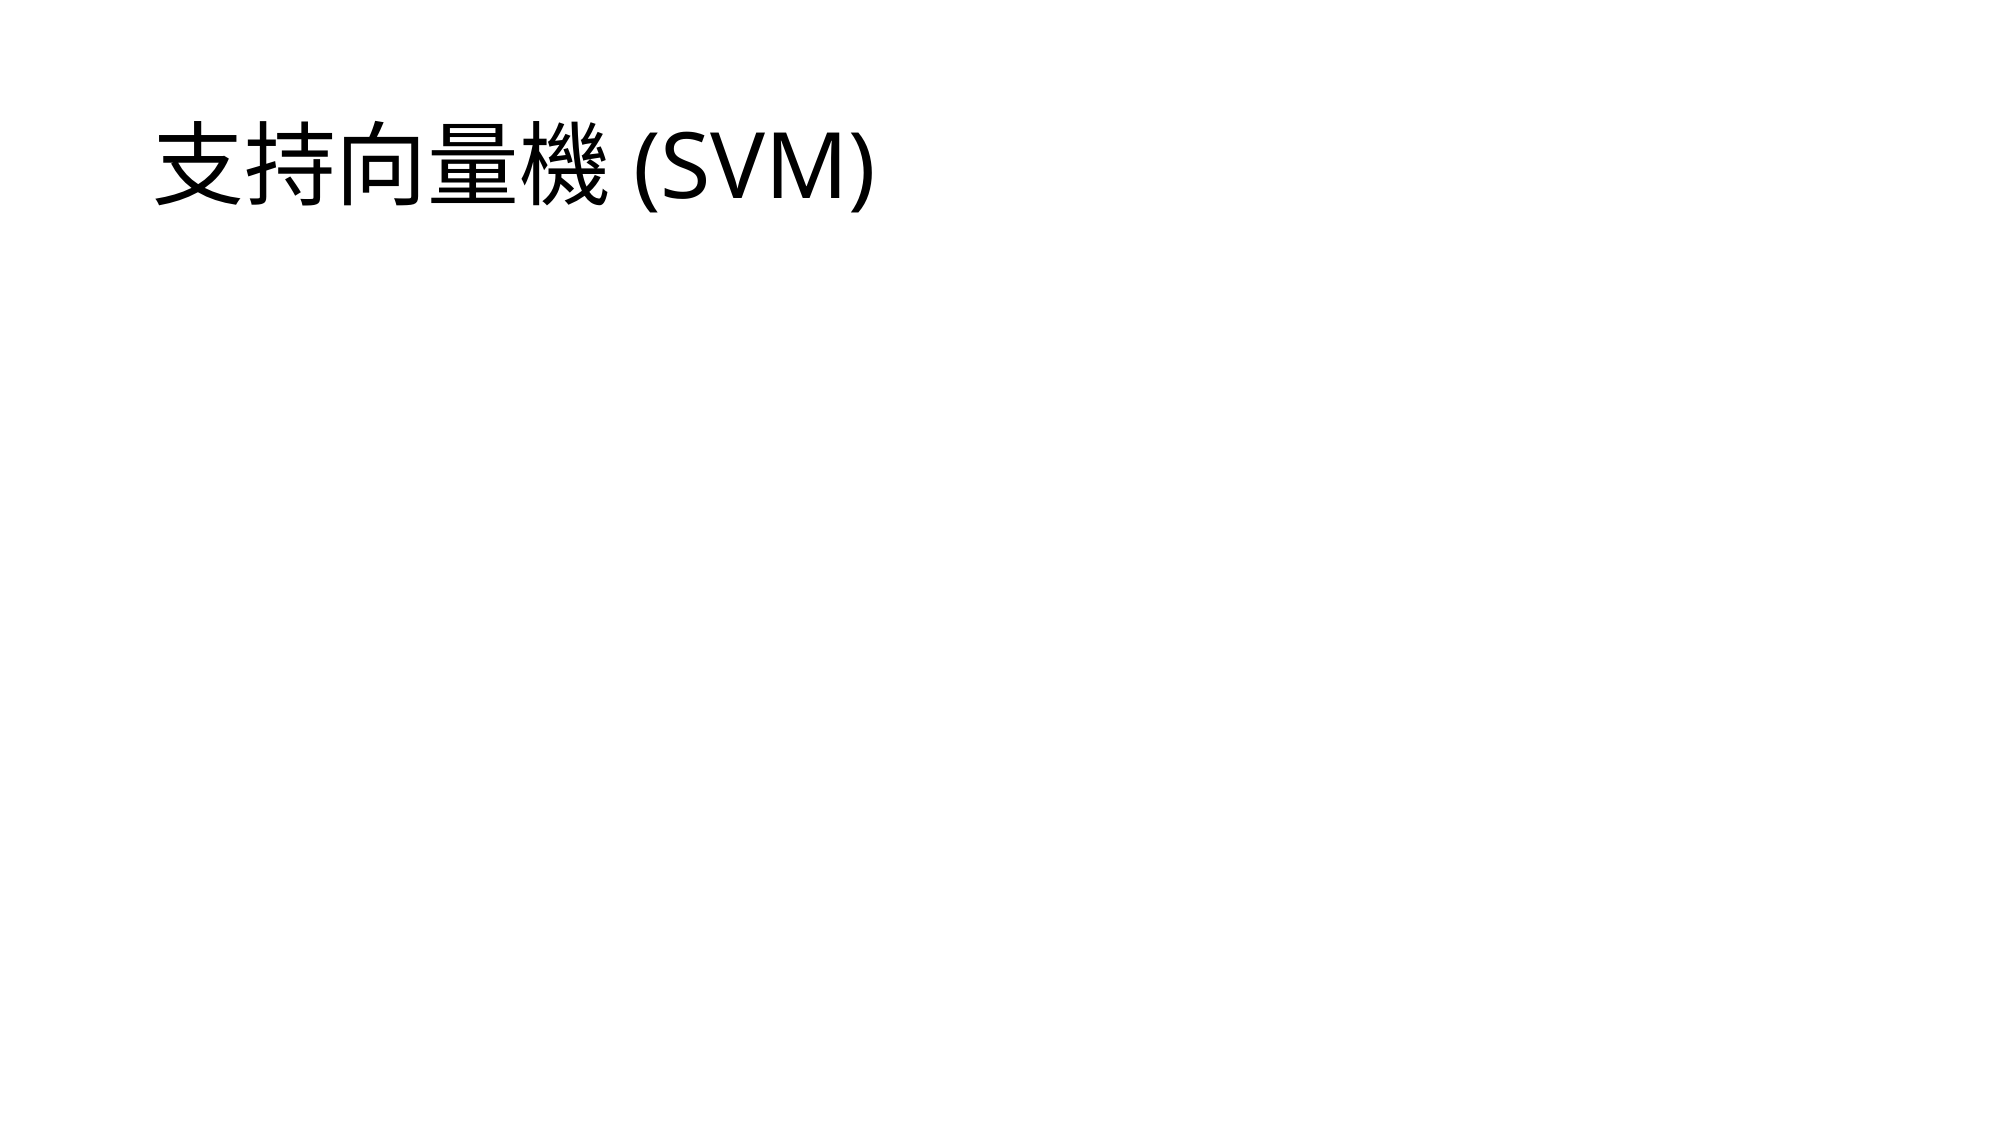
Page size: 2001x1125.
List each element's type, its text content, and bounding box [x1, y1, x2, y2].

title 支持向量機(SVM) [137, 59, 1863, 278]
